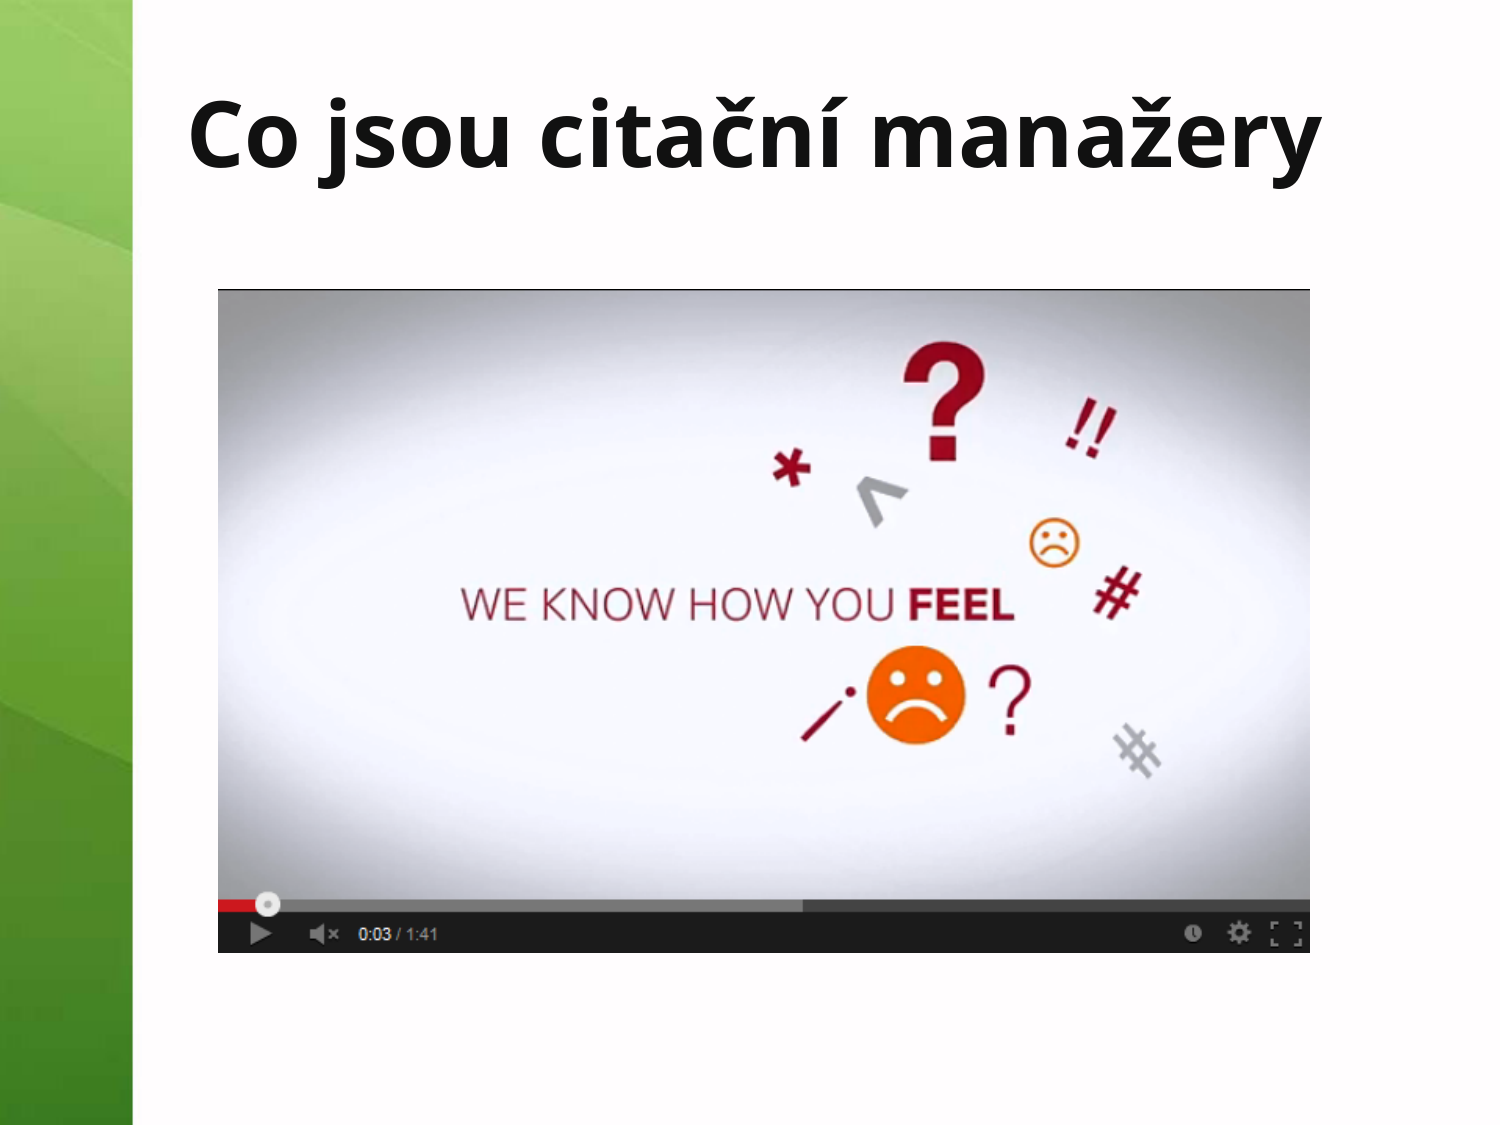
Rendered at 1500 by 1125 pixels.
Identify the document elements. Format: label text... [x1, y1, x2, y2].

picture [0, 0, 1500, 1125]
text_box Co jsou citační manažery [171, 89, 1447, 173]
